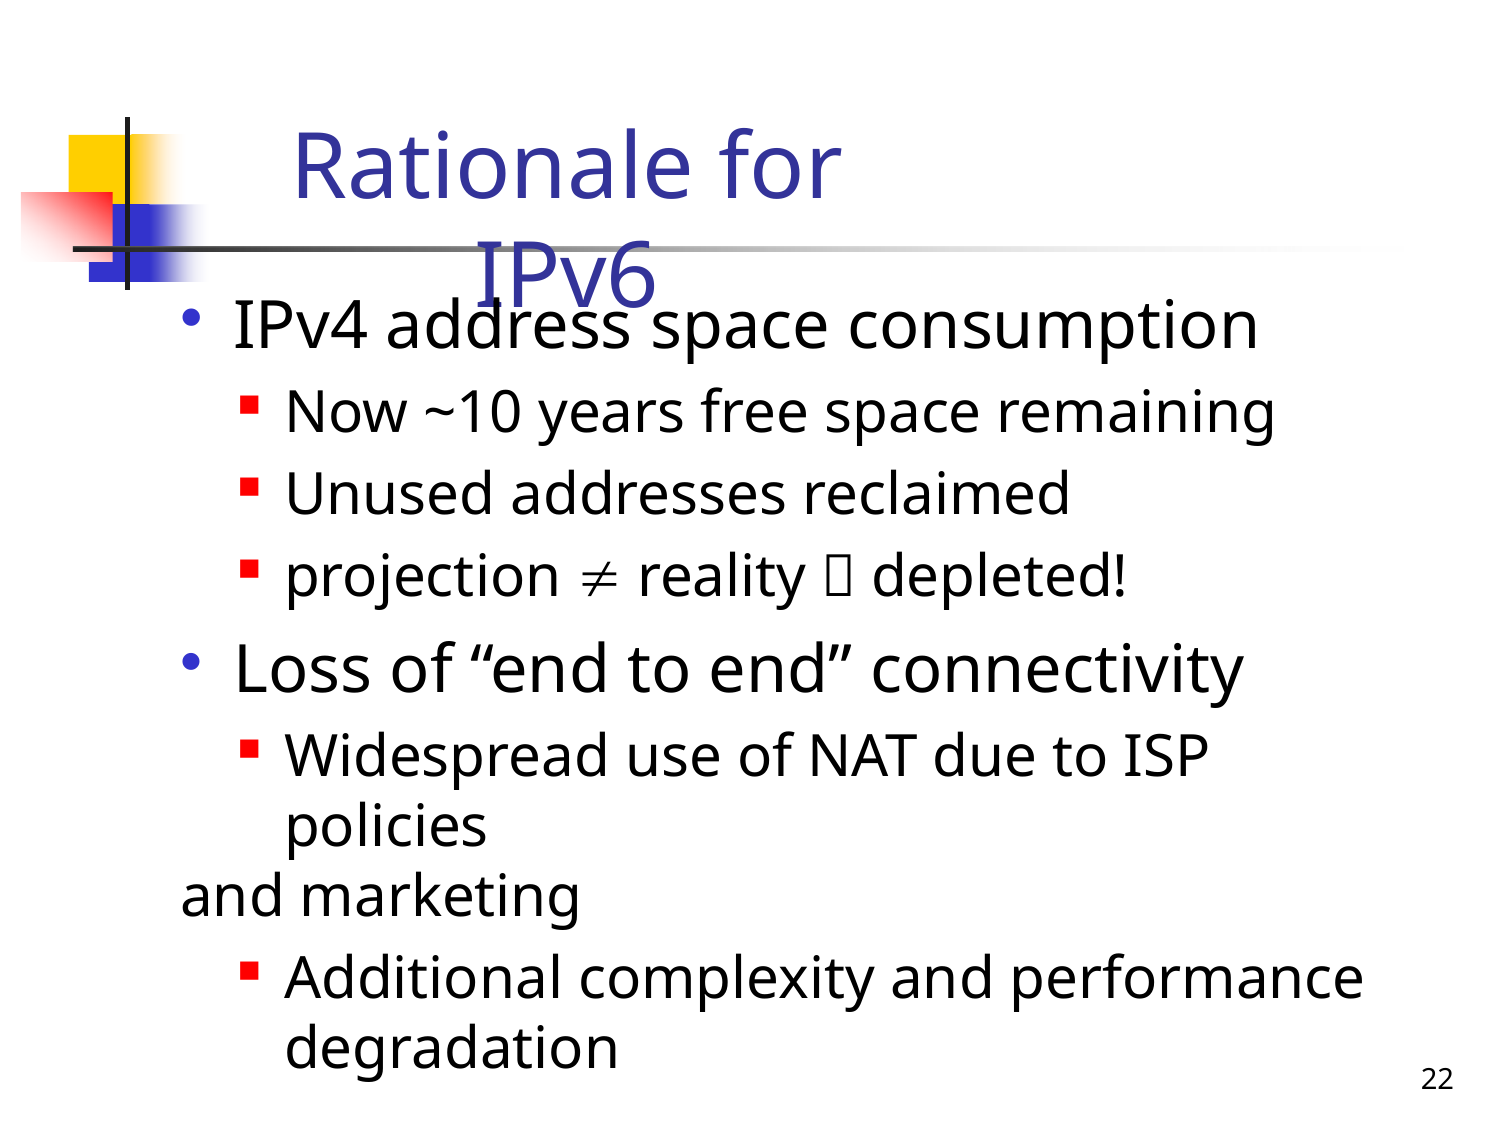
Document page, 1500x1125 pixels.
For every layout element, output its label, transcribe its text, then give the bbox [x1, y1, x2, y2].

picture [20, 134, 1423, 282]
text_box IPv4 address space consumption Now ~10 years free space remaining Unused addresses reclaimed projection  reality  depleted! Loss of “end to end” connectivity Widespread use of NAT due to ISP policies and marketing Additional complexity and performance degradation [178, 281, 1385, 1081]
title Rationale for IPv6 [201, 106, 931, 217]
slide_number 22 [1386, 1059, 1457, 1094]
